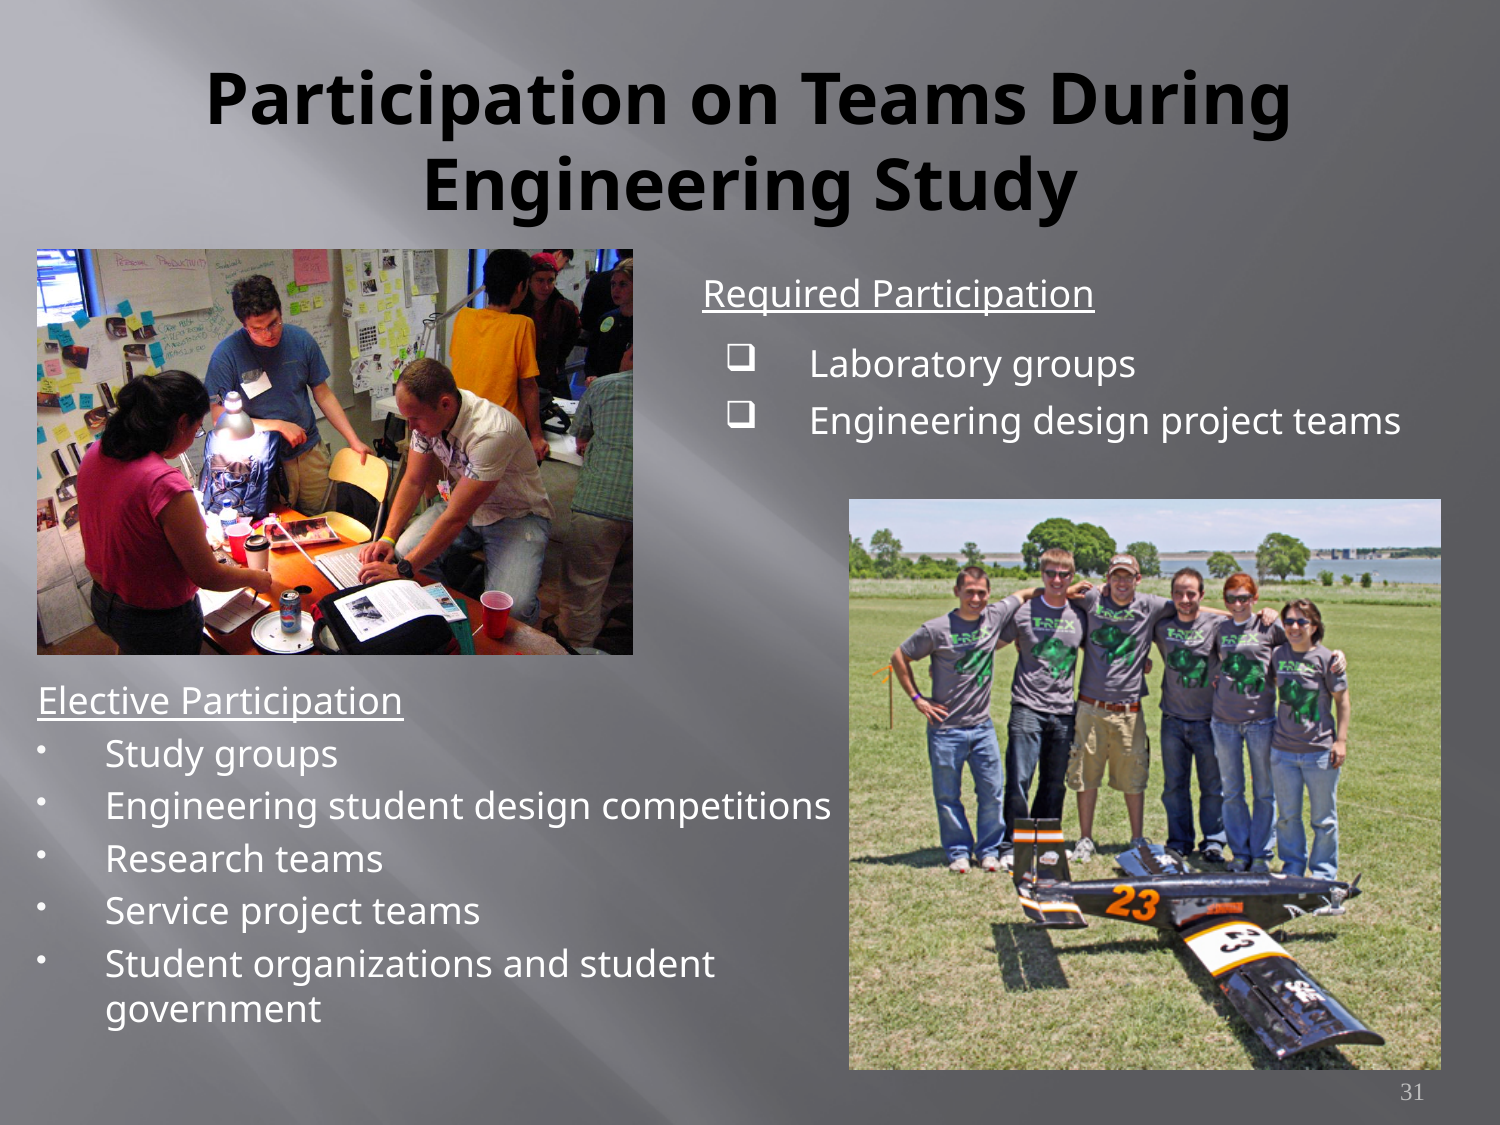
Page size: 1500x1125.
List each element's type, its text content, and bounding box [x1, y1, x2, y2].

picture [37, 249, 633, 656]
picture [849, 499, 1441, 1071]
text_box Required Participation Laboratory groups Engineering design project teams [687, 262, 1500, 450]
list Elective Participation Study groups Engineering student design competitions Research teams Service project teams Student organizations and student government [0, 612, 888, 1125]
title Participation on Teams During Engineering Study [75, 45, 1425, 233]
